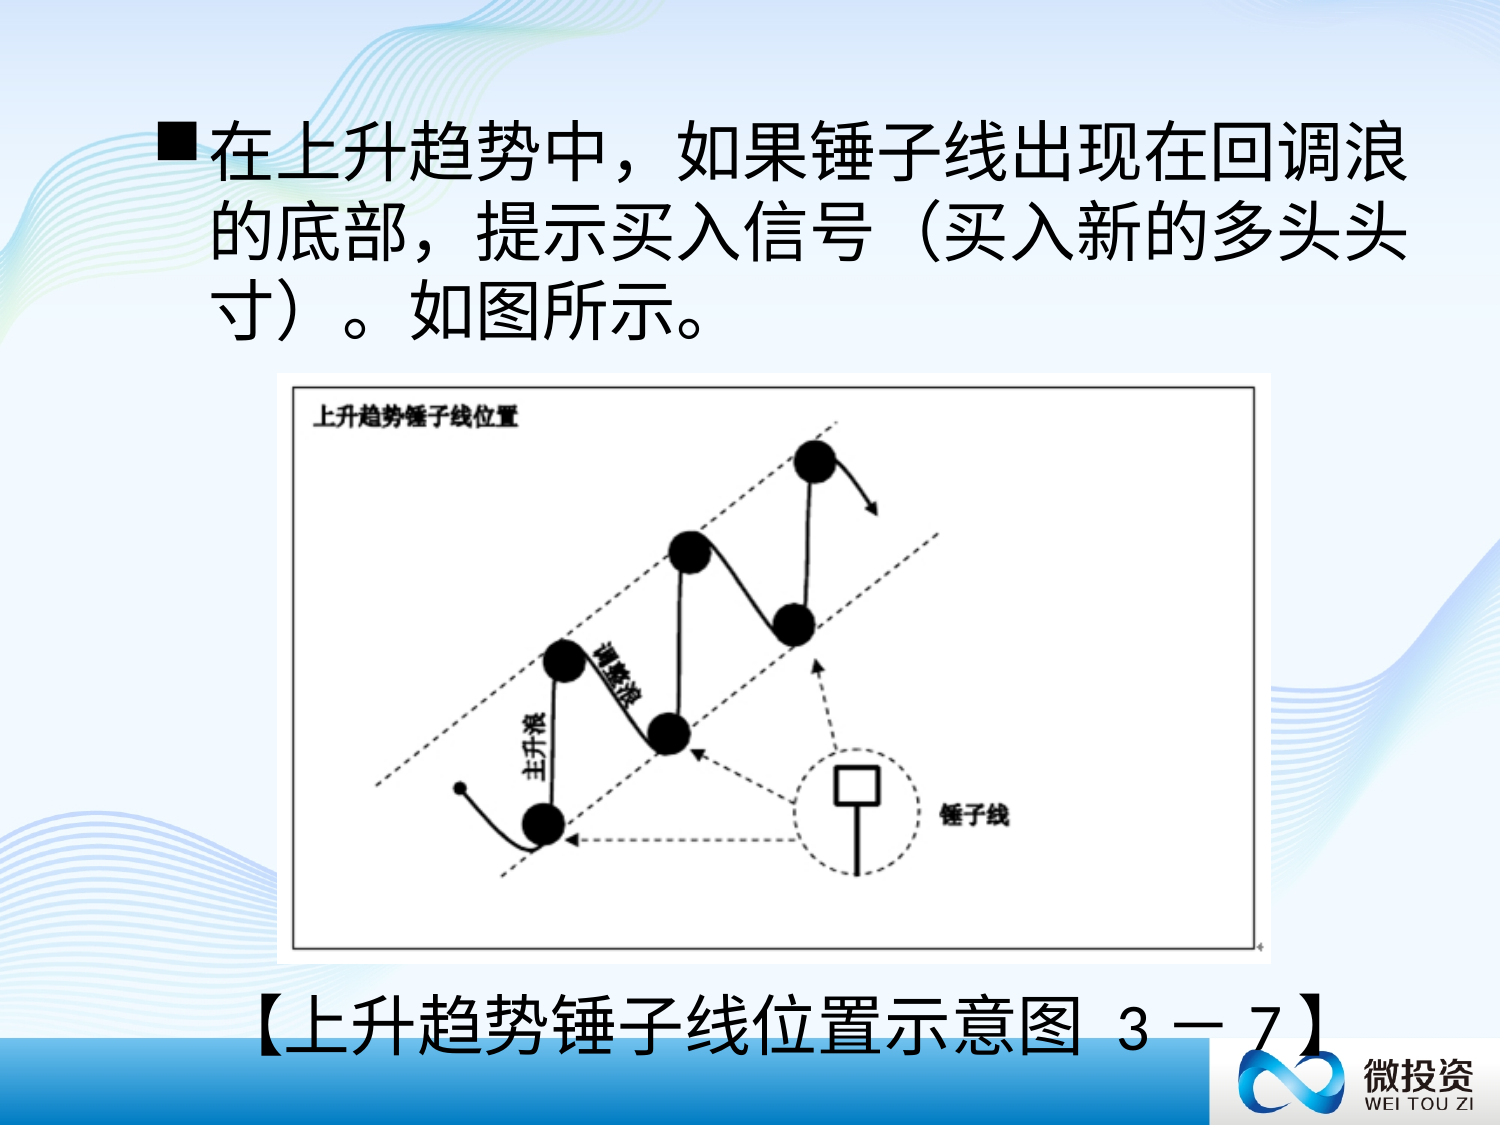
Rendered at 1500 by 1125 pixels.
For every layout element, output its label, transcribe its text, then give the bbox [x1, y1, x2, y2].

text_box 【上升趋势锤子线位置示意图 3－7】 [134, 976, 1448, 1095]
list 在上升趋势中，如果锤子线出现在回调浪的底部，提示买入信号（买入新的多头头寸）。如图所示。 [137, 101, 1451, 1000]
picture [0, 0, 1500, 1125]
